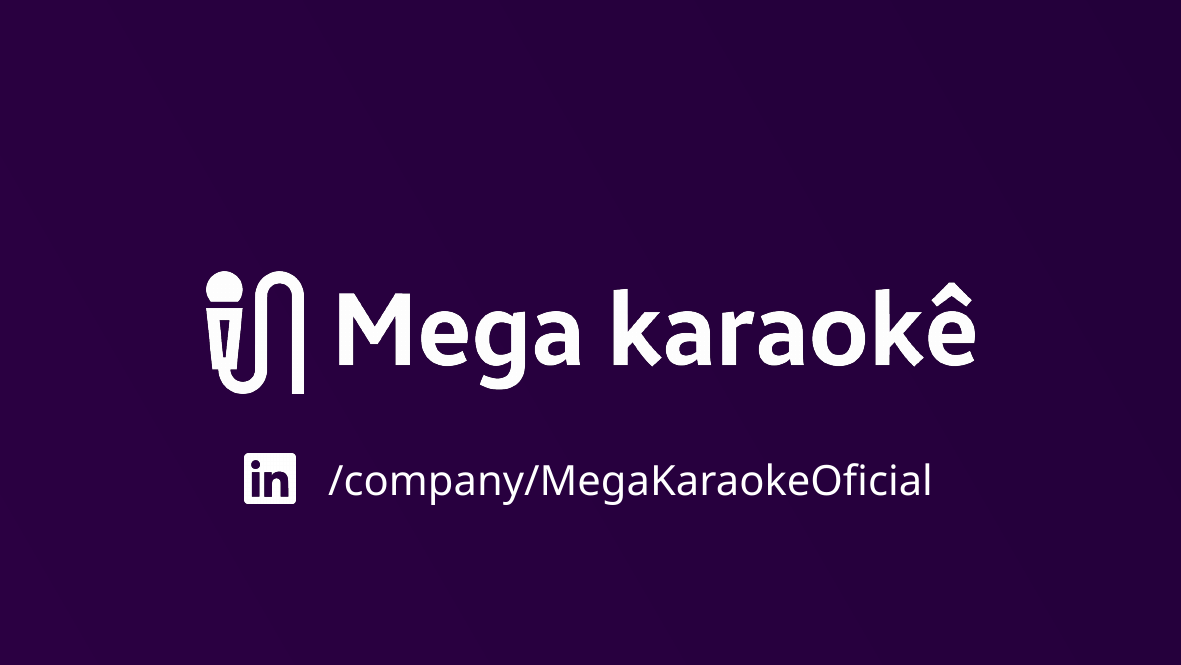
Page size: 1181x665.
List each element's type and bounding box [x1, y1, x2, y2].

text_box [244, 453, 937, 505]
picture [206, 271, 975, 394]
